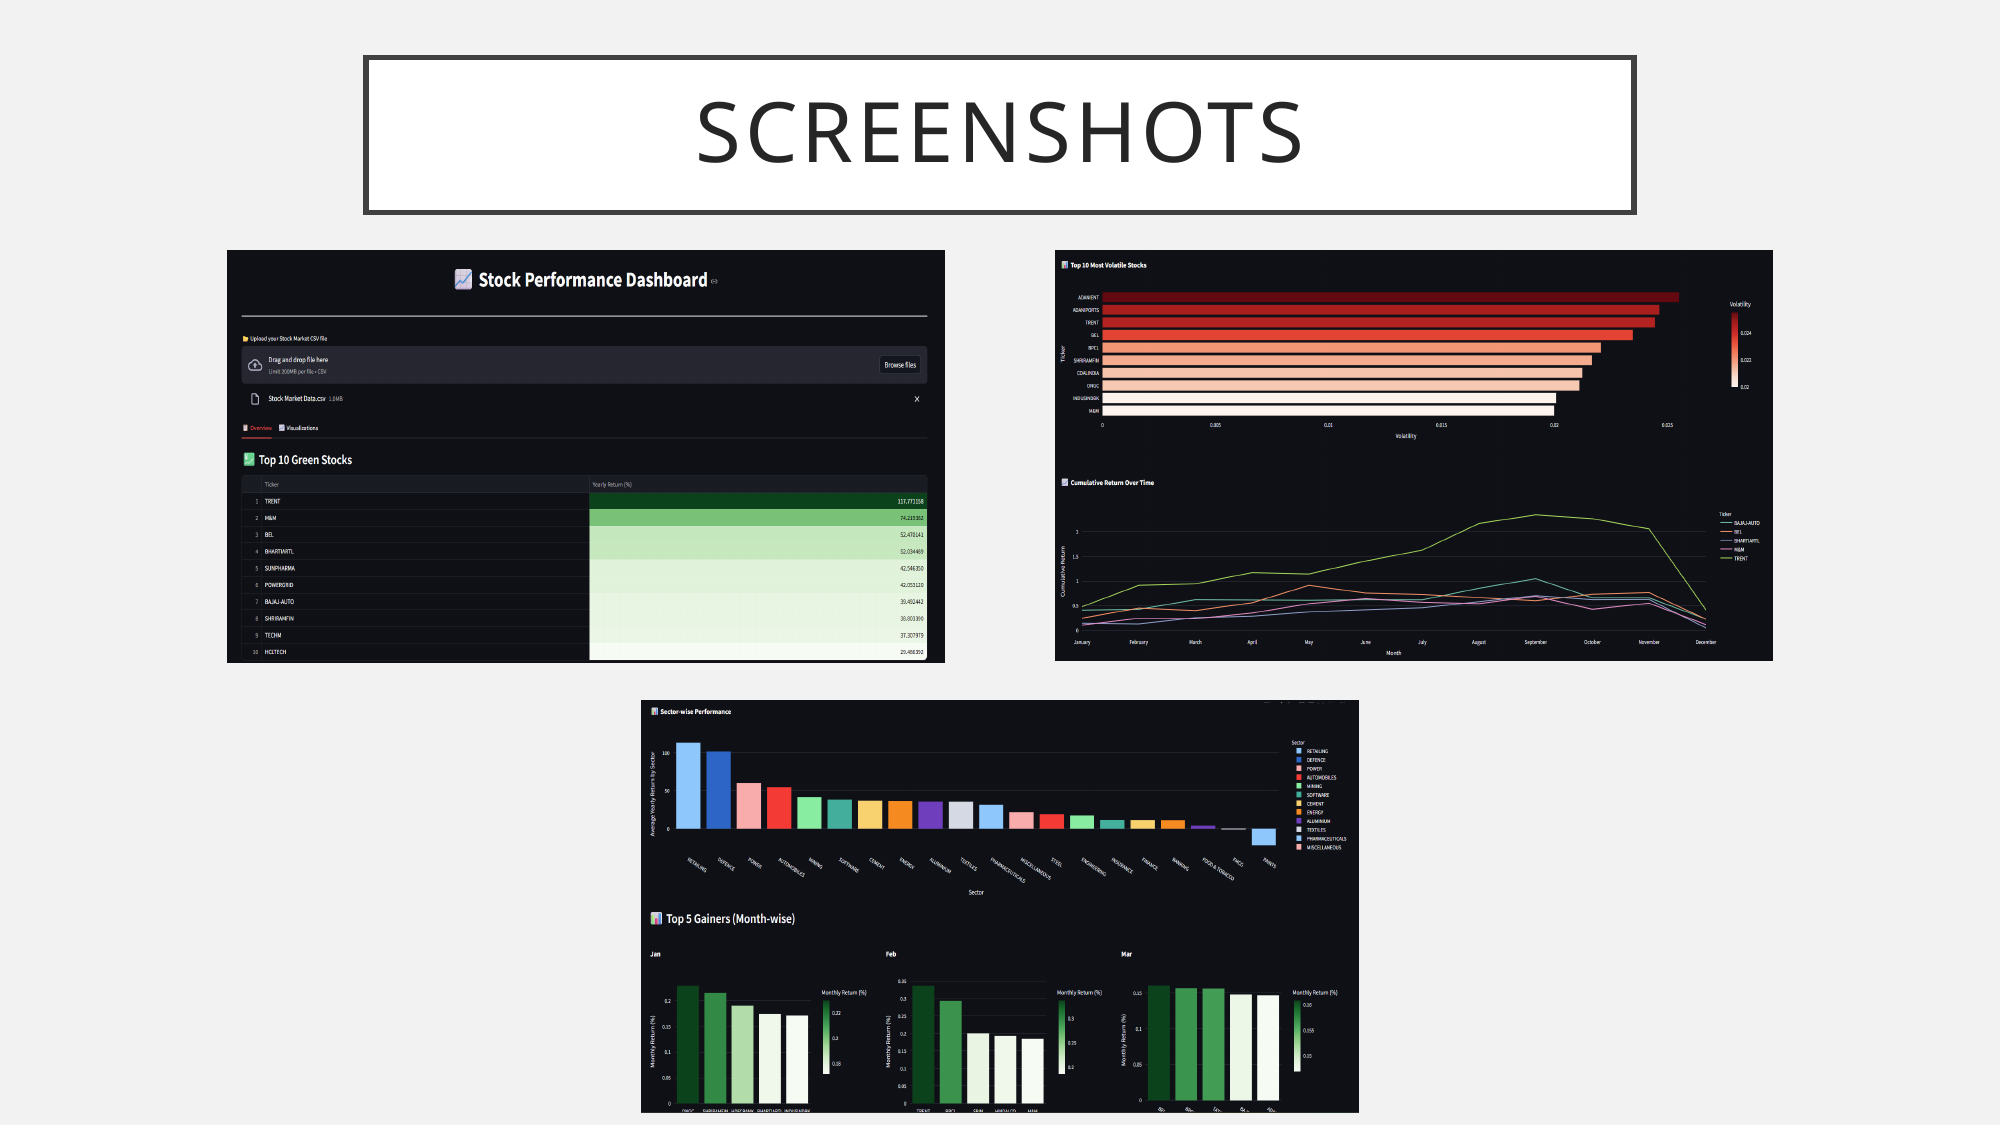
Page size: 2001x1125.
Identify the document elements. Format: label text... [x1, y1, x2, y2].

picture [1054, 250, 1773, 661]
title Screenshots [363, 55, 1637, 215]
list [641, 700, 1359, 1113]
picture [227, 250, 945, 663]
